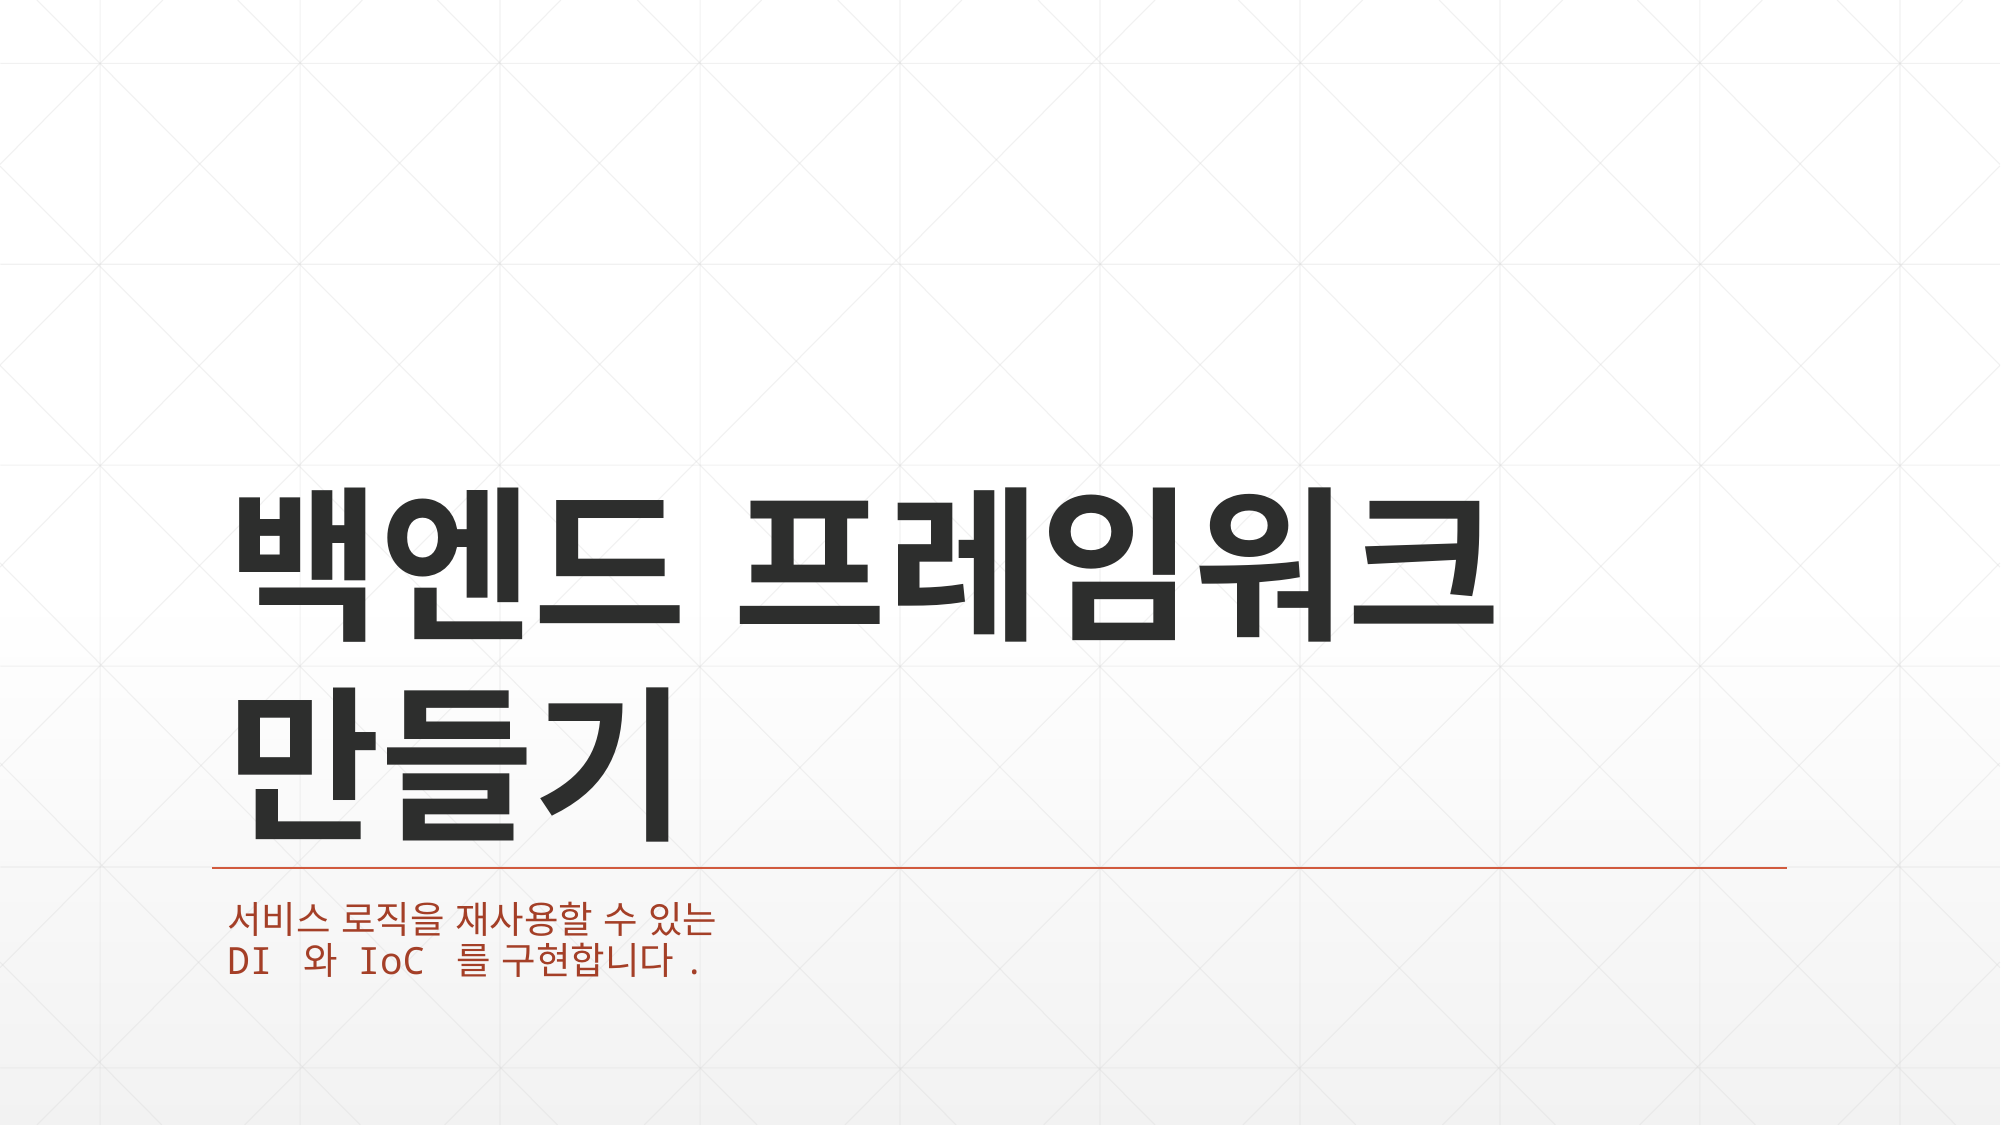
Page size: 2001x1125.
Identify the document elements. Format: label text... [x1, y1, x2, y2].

title 백엔드 프레임워크 만들기 [212, 313, 1788, 869]
subtitle 서비스 로직을 재사용할 수 있는 DI 와 IoC 를 구현합니다. [212, 893, 1788, 969]
